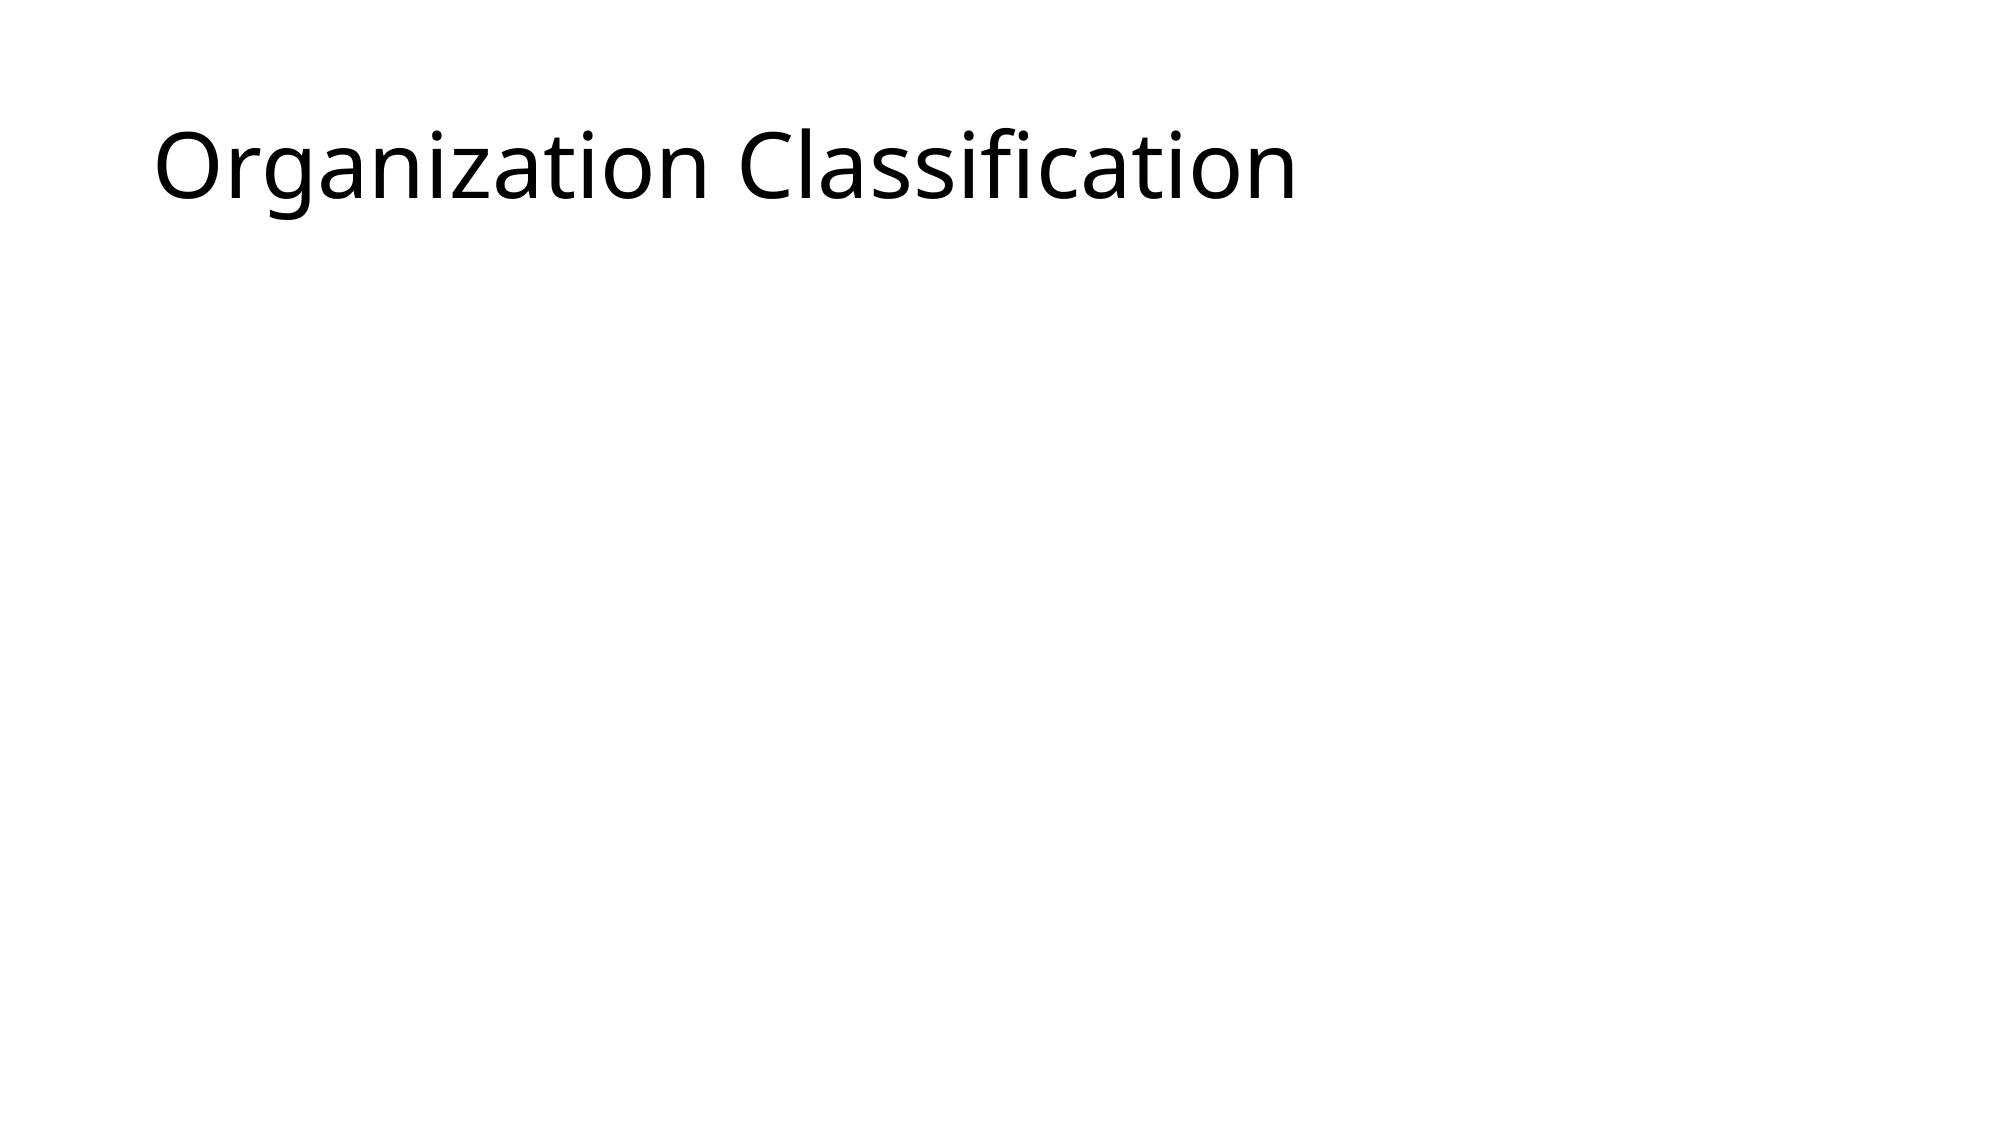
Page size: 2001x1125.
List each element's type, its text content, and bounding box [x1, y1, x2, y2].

title Organization Classification [137, 59, 1863, 278]
